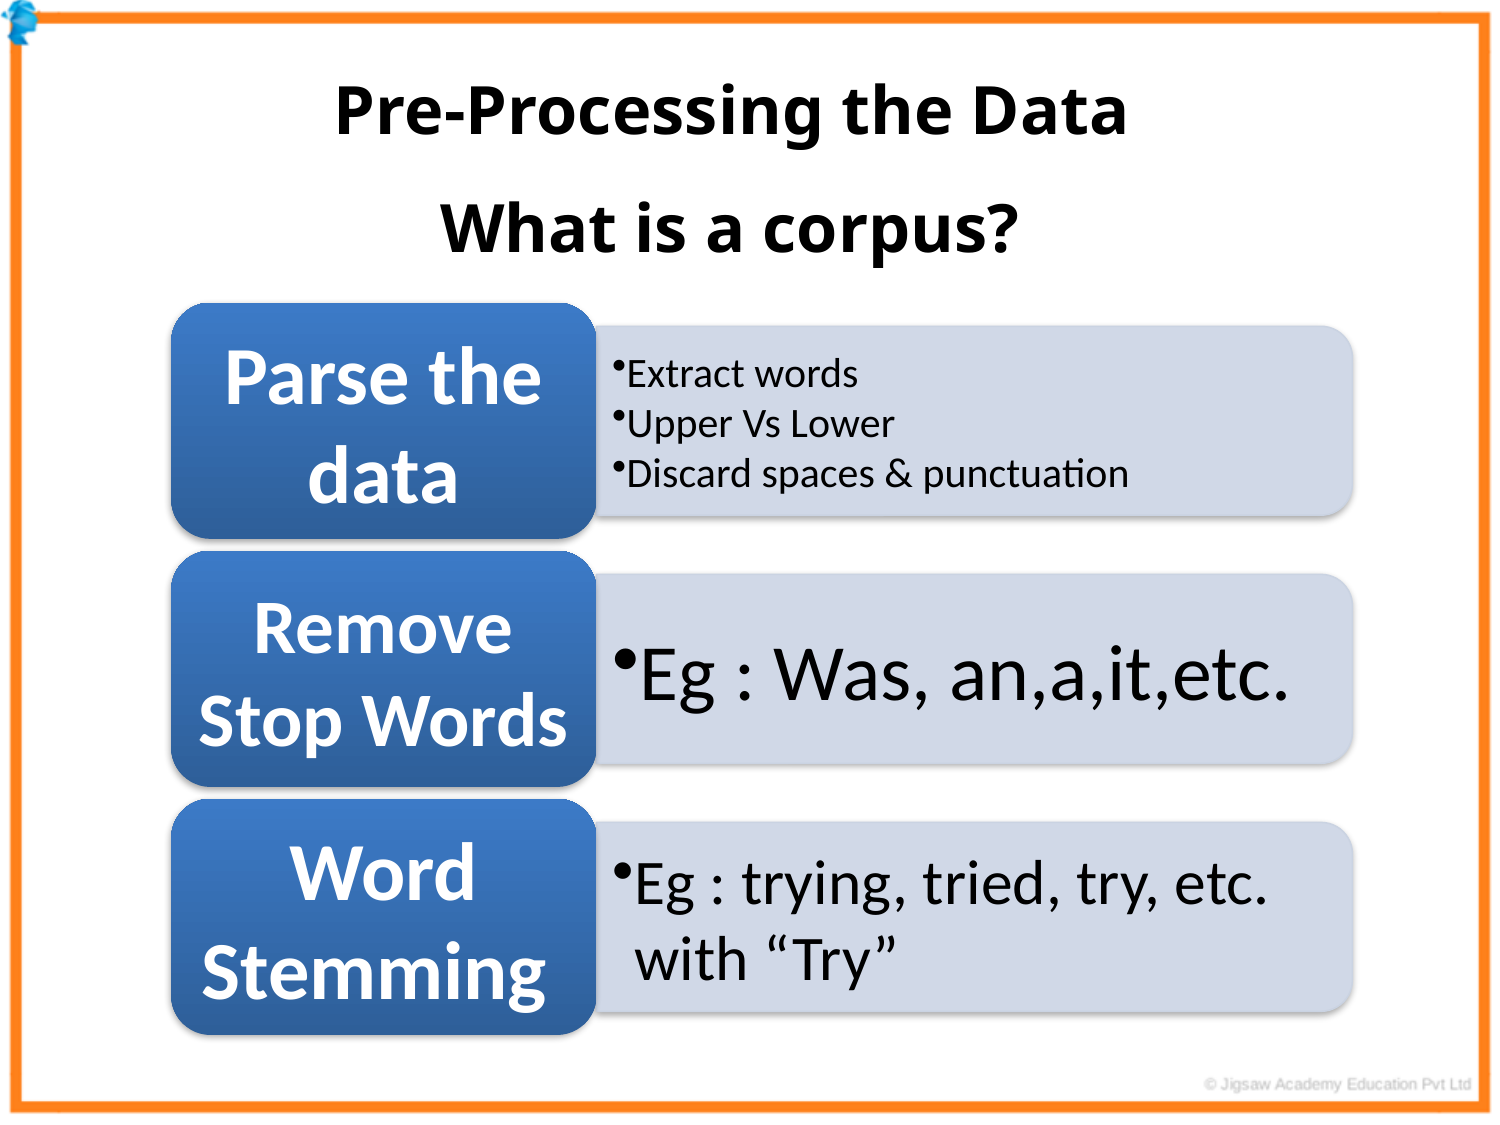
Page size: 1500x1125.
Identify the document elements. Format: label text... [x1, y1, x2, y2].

text_box Pre-Processing the Data [135, 66, 1328, 149]
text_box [170, 302, 1353, 1036]
text_box What is a corpus? [133, 184, 1326, 268]
picture [0, 0, 1500, 1125]
